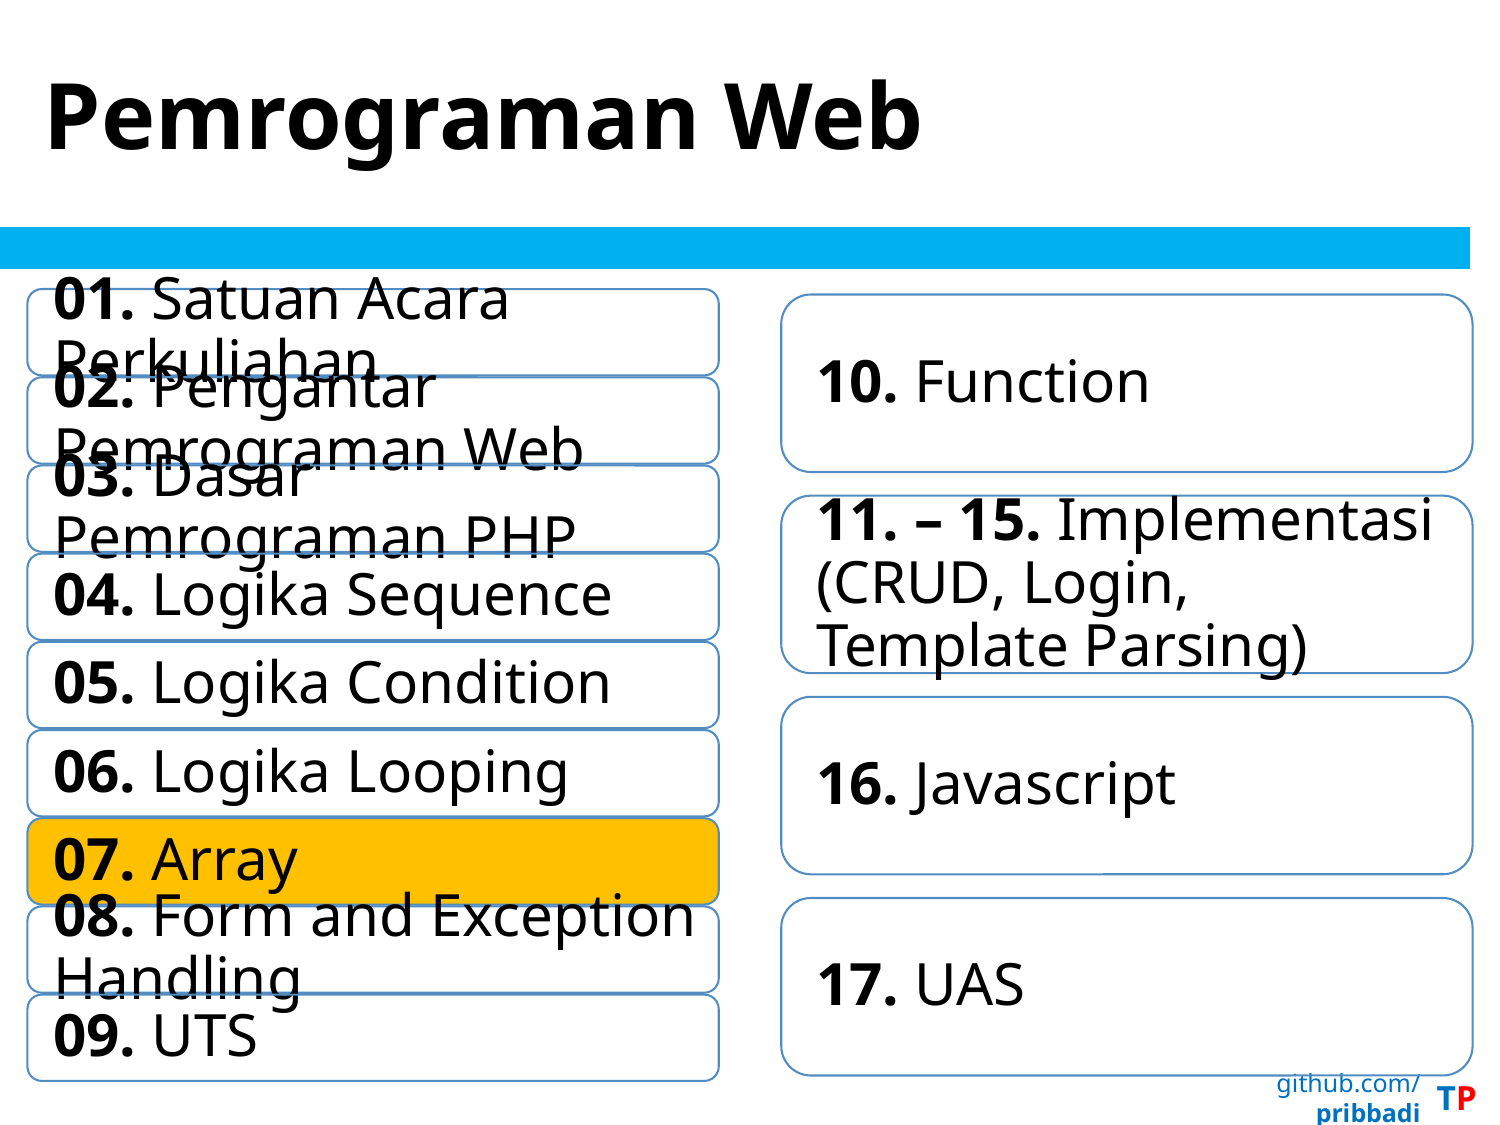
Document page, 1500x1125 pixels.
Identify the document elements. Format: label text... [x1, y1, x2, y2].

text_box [781, 288, 1473, 1081]
title Pemrograman Web [28, 19, 1469, 222]
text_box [27, 288, 719, 1081]
